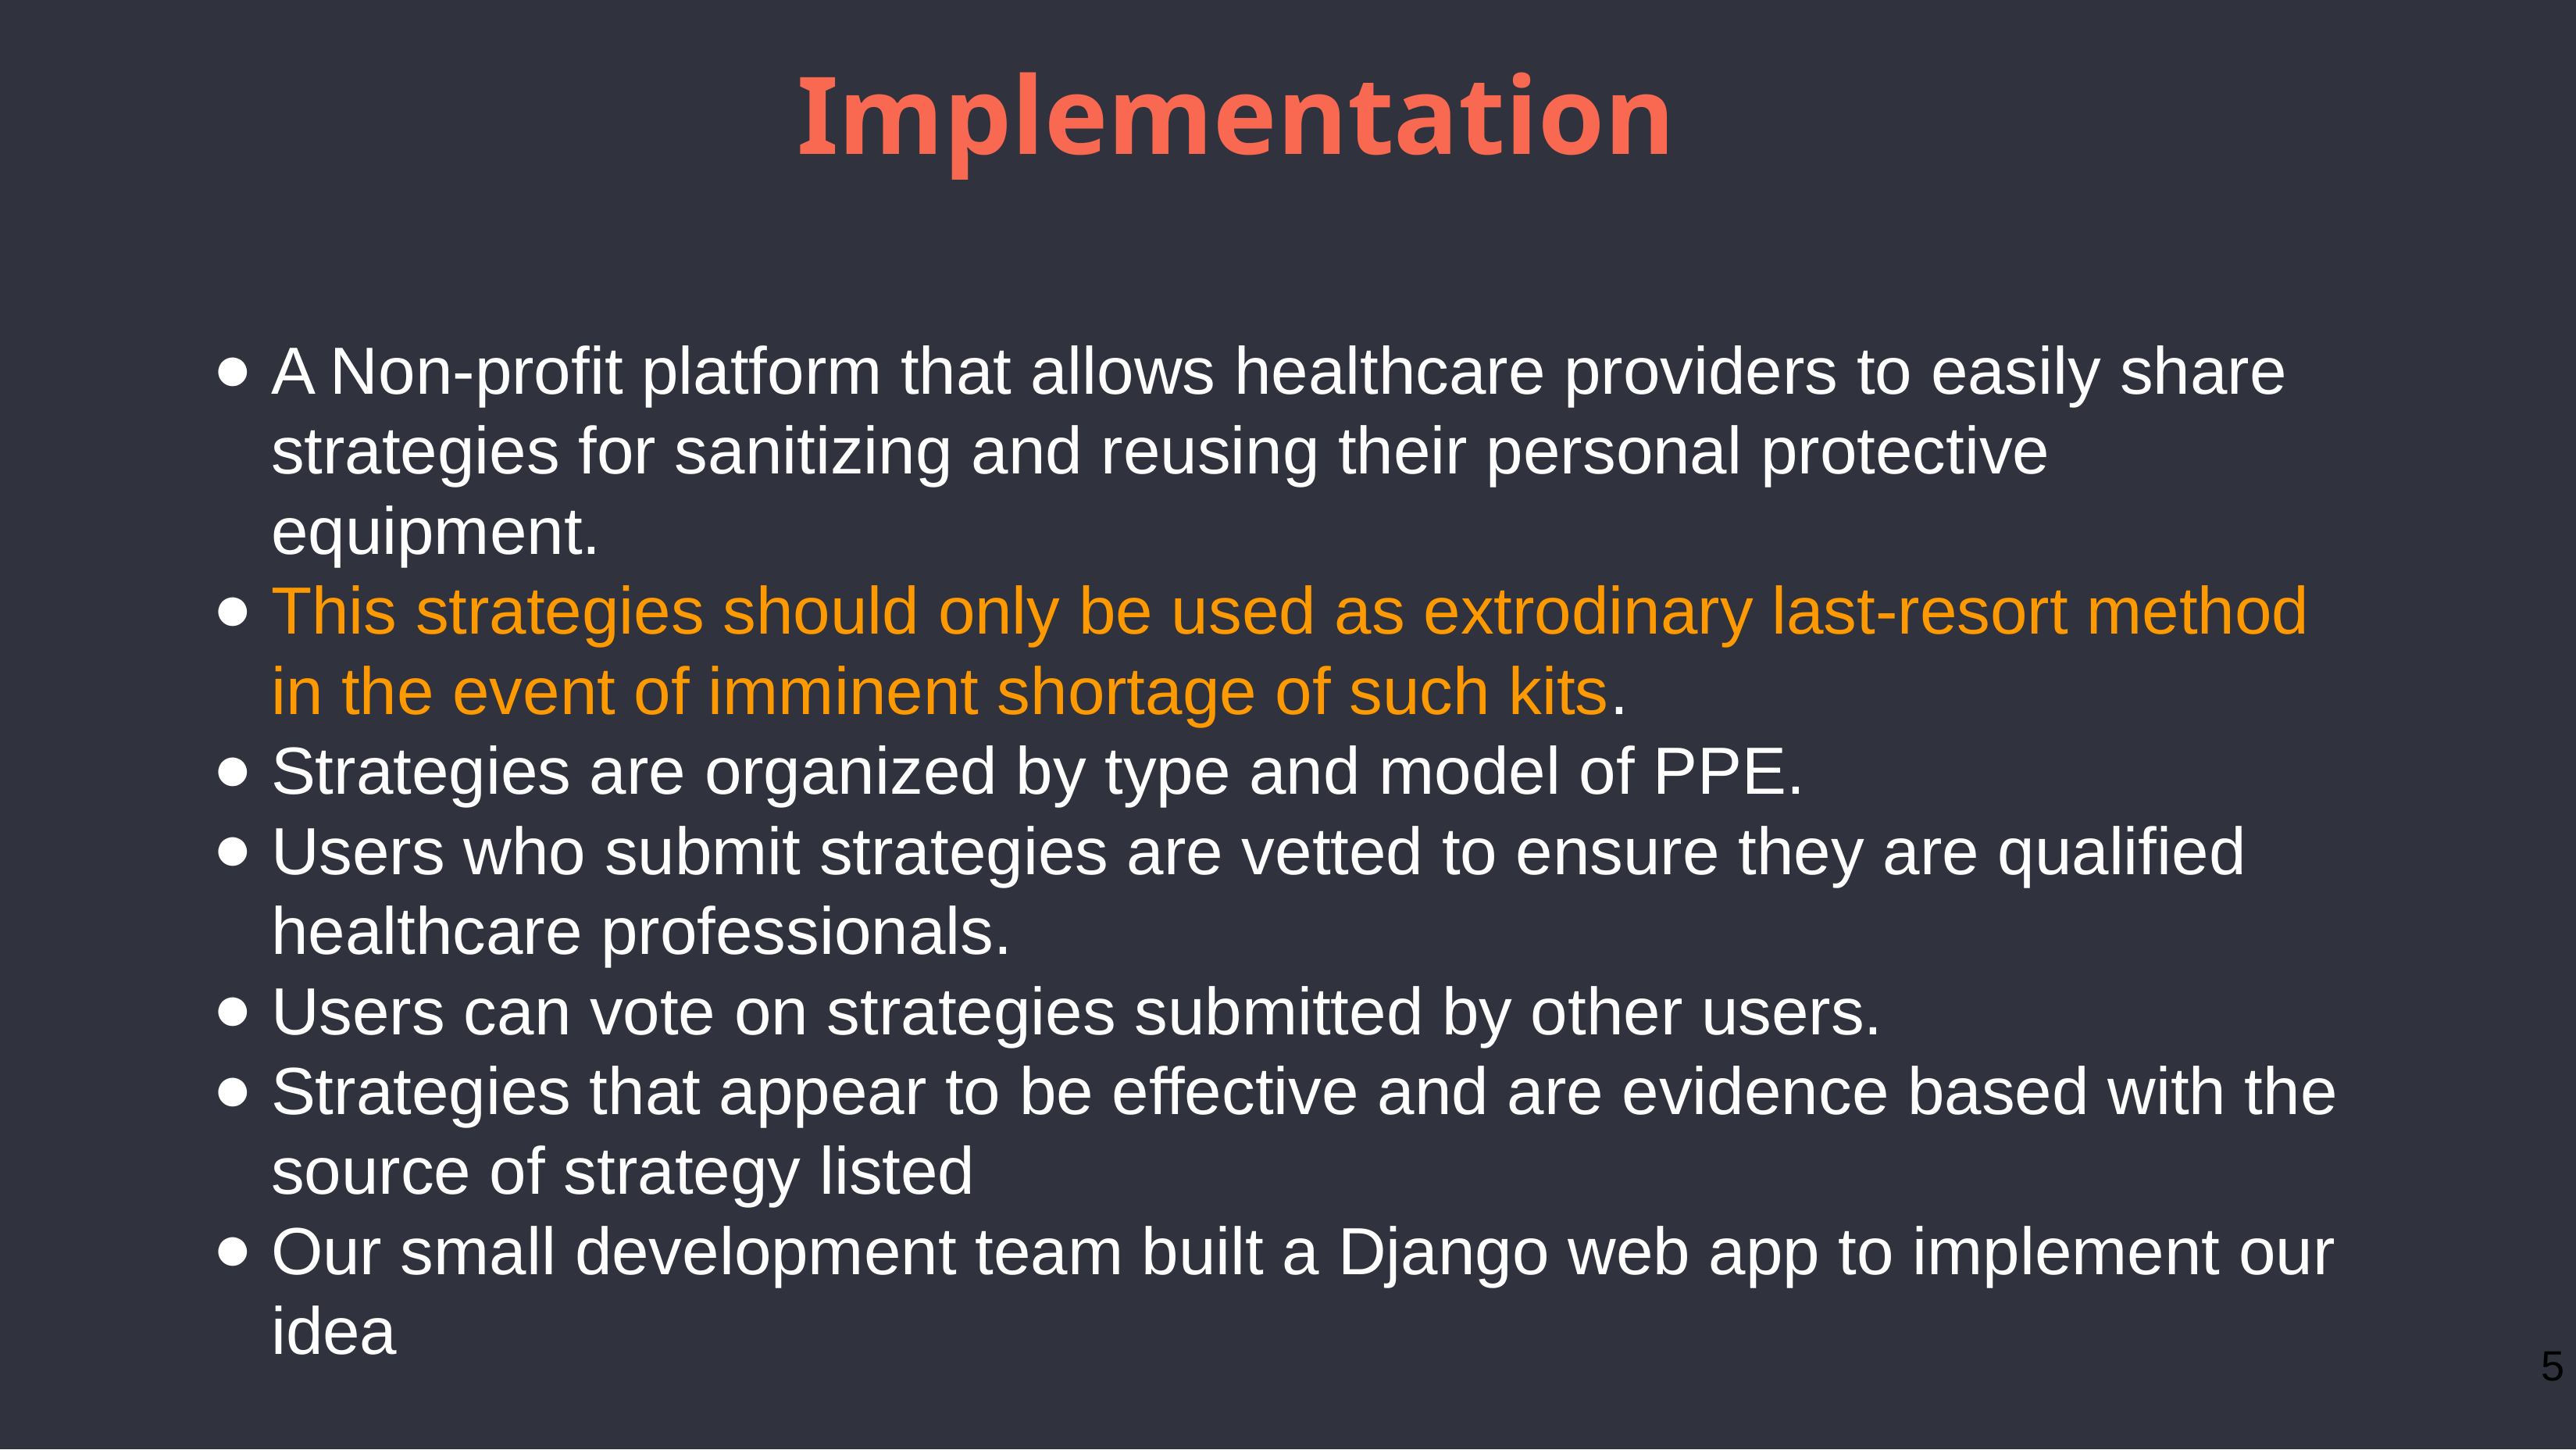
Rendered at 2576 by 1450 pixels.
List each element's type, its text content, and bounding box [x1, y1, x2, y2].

text_box A Non-profit platform that allows healthcare providers to easily share strategies for sanitizing and reusing their personal protective equipment. This strategies should only be used as extrodinary last-resort method in the event of imminent shortage of such kits. Strategies are organized by type and model of PPE. Users who submit strategies are vetted to ensure they are qualified healthcare professionals. Users can vote on strategies submitted by other users. Strategies that appear to be effective and are evidence based with the source of strategy listed Our small development team built a Django web app to implement our idea [201, 316, 2382, 1356]
slide_number ‹#› [2410, 1338, 2565, 1450]
text_box Implementation [291, 45, 2180, 305]
